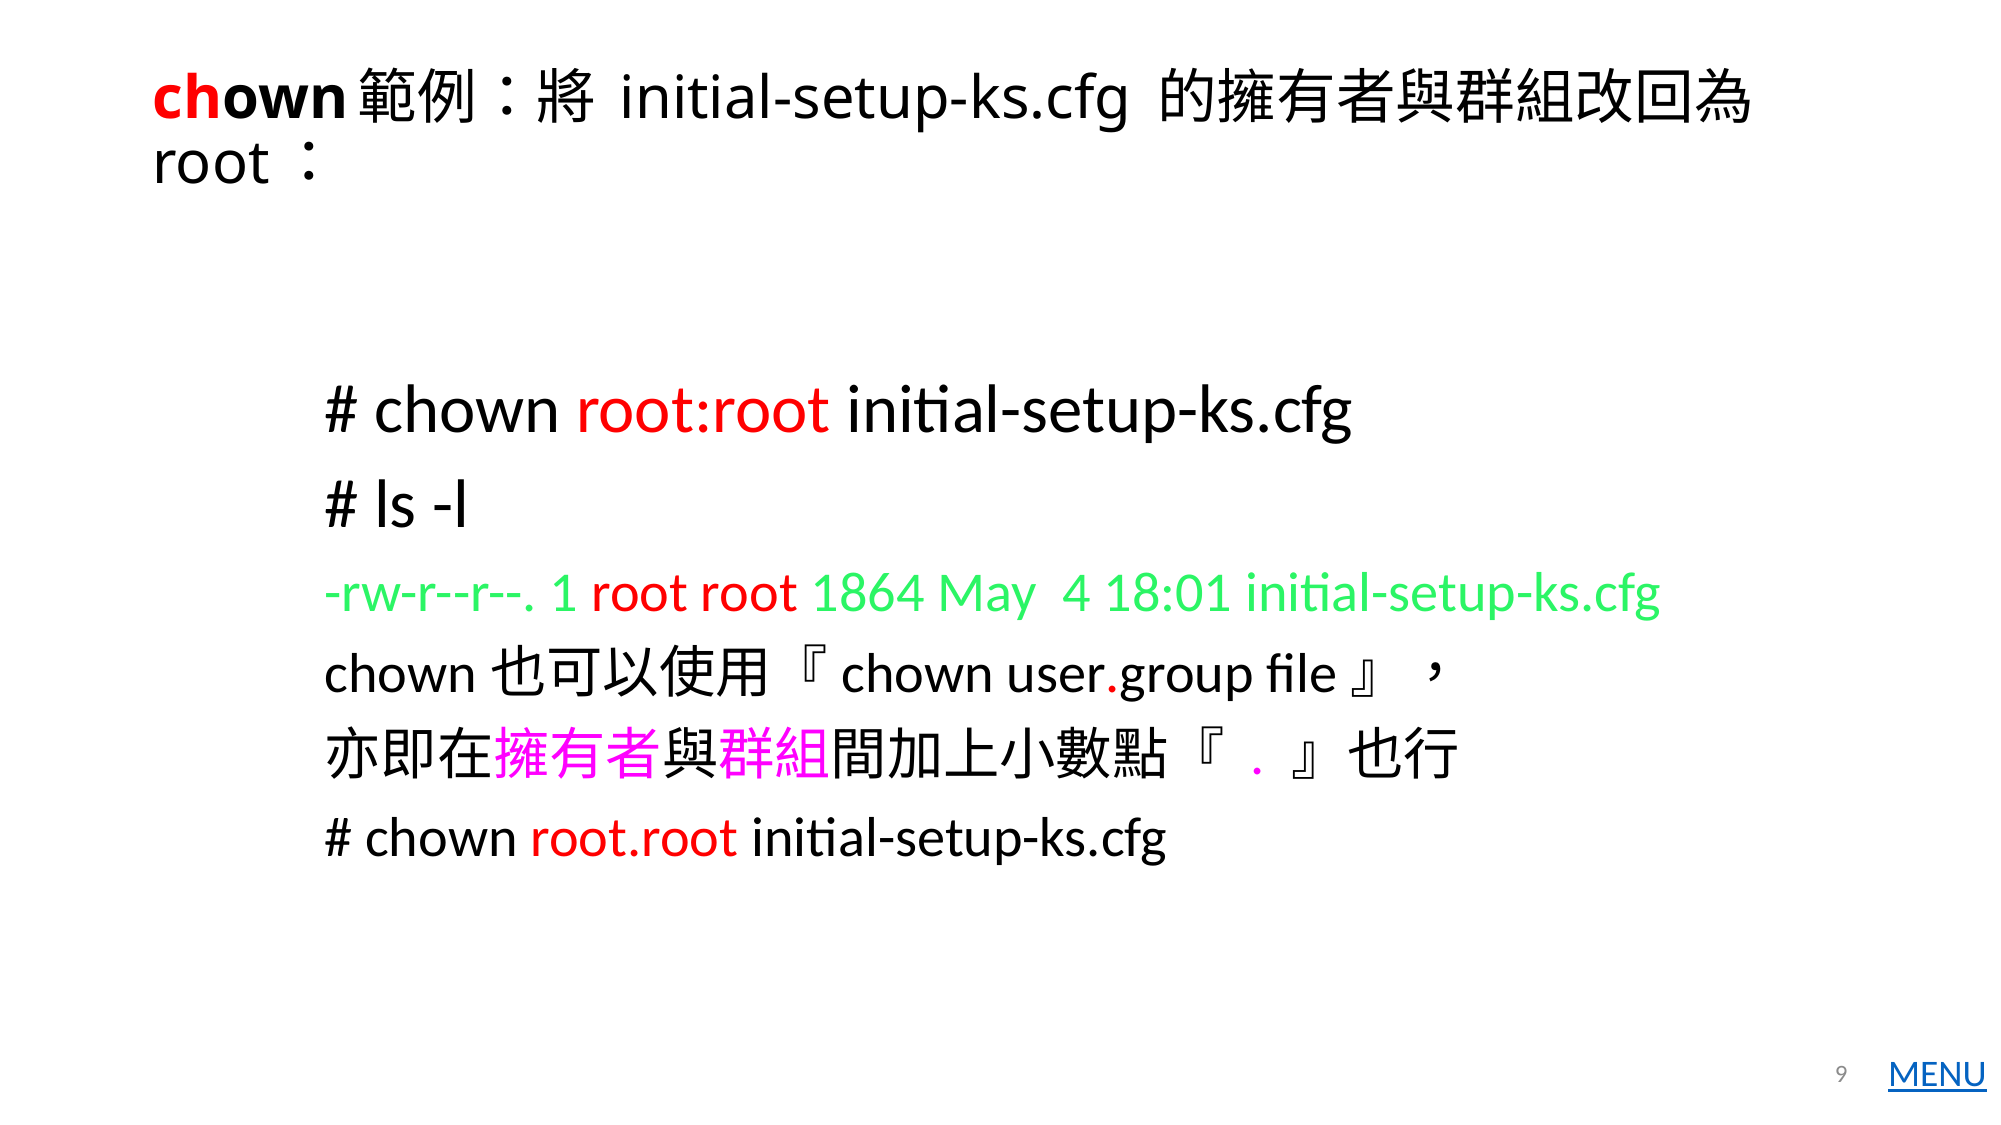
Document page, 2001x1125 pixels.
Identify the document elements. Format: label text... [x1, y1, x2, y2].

title chown範例：將 initial-setup-ks.cfg 的擁有者與群組改回為root： [137, 59, 1863, 278]
list # chown root:root initial-setup-ks.cfg # ls -l -rw-r--r--. 1 root root 1864 May 4 18:01 initial-setup-ks.cfg chown也可以使用『chown user.group file』， 亦即在擁有者與群組間加上小數點『 . 』也行 # chown root.root initial-setup-ks.cfg [309, 365, 1706, 901]
slide_number 9 [1412, 1042, 1863, 1103]
